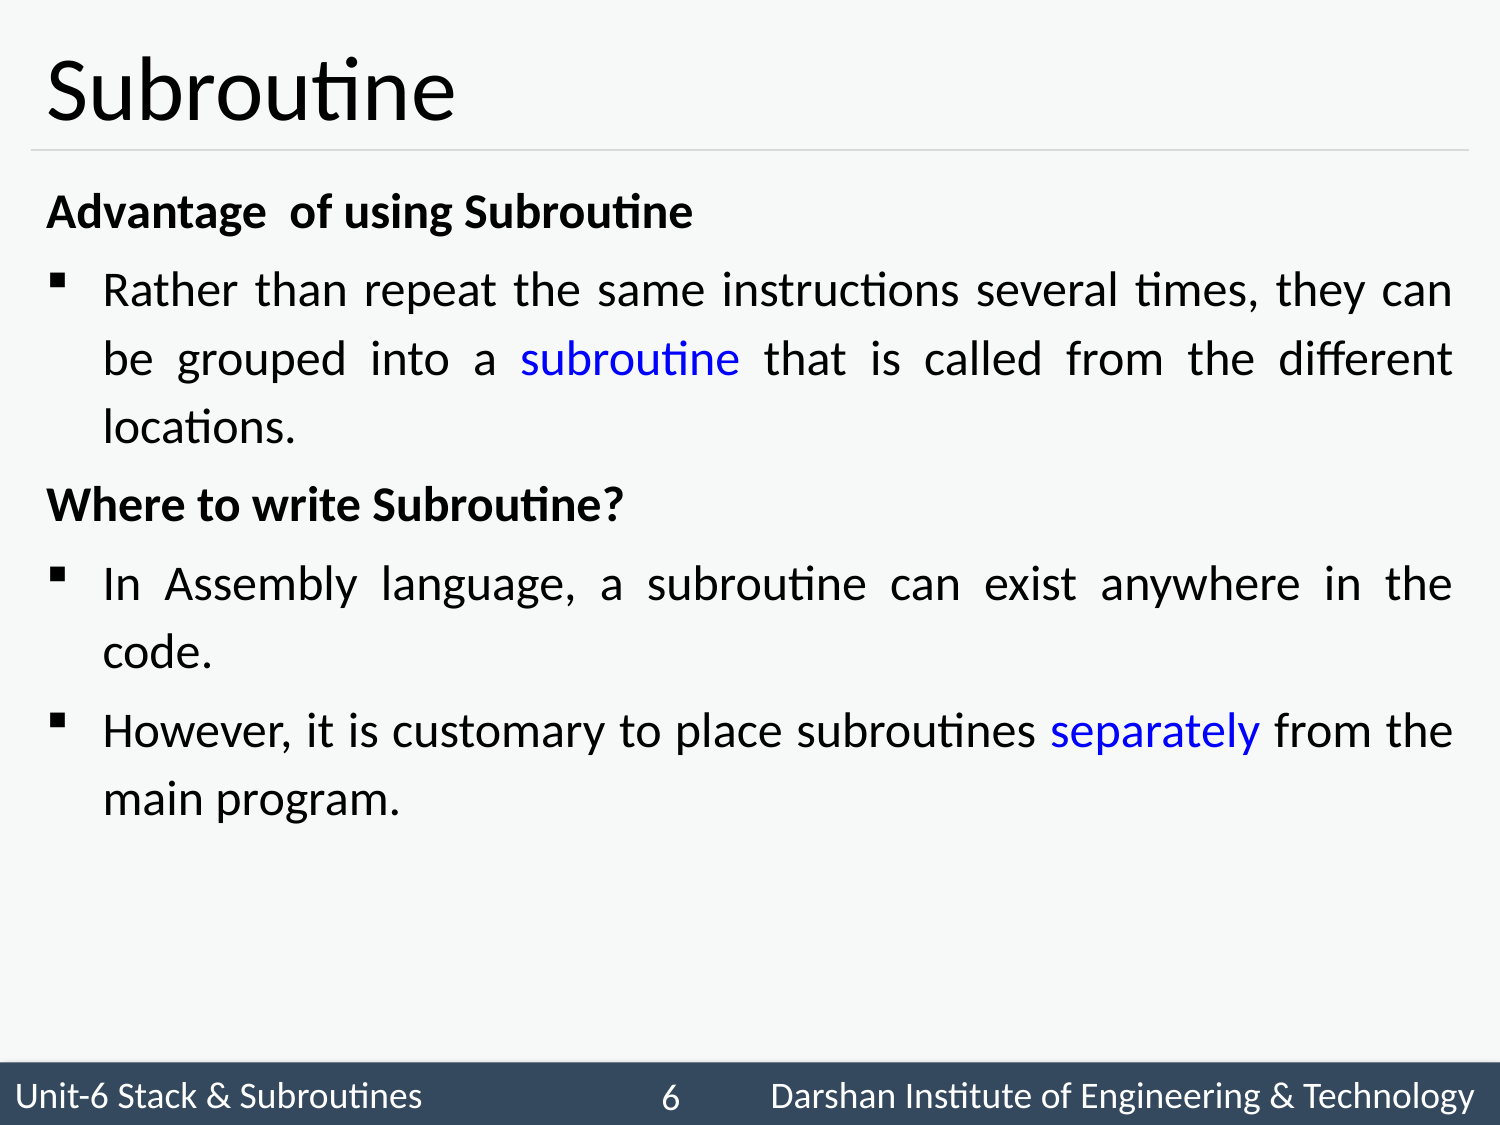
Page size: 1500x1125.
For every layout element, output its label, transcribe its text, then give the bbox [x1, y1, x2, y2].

list Advantage of using Subroutine Rather than repeat the same instructions several times, they can be grouped into a subroutine that is called from the different locations. Where to write Subroutine? In Assembly language, a subroutine can exist anywhere in the code. However, it is customary to place subroutines separately from the main program. [31, 162, 1469, 1038]
slide_number 6 [612, 1065, 713, 1125]
title Subroutine [31, 17, 1469, 150]
